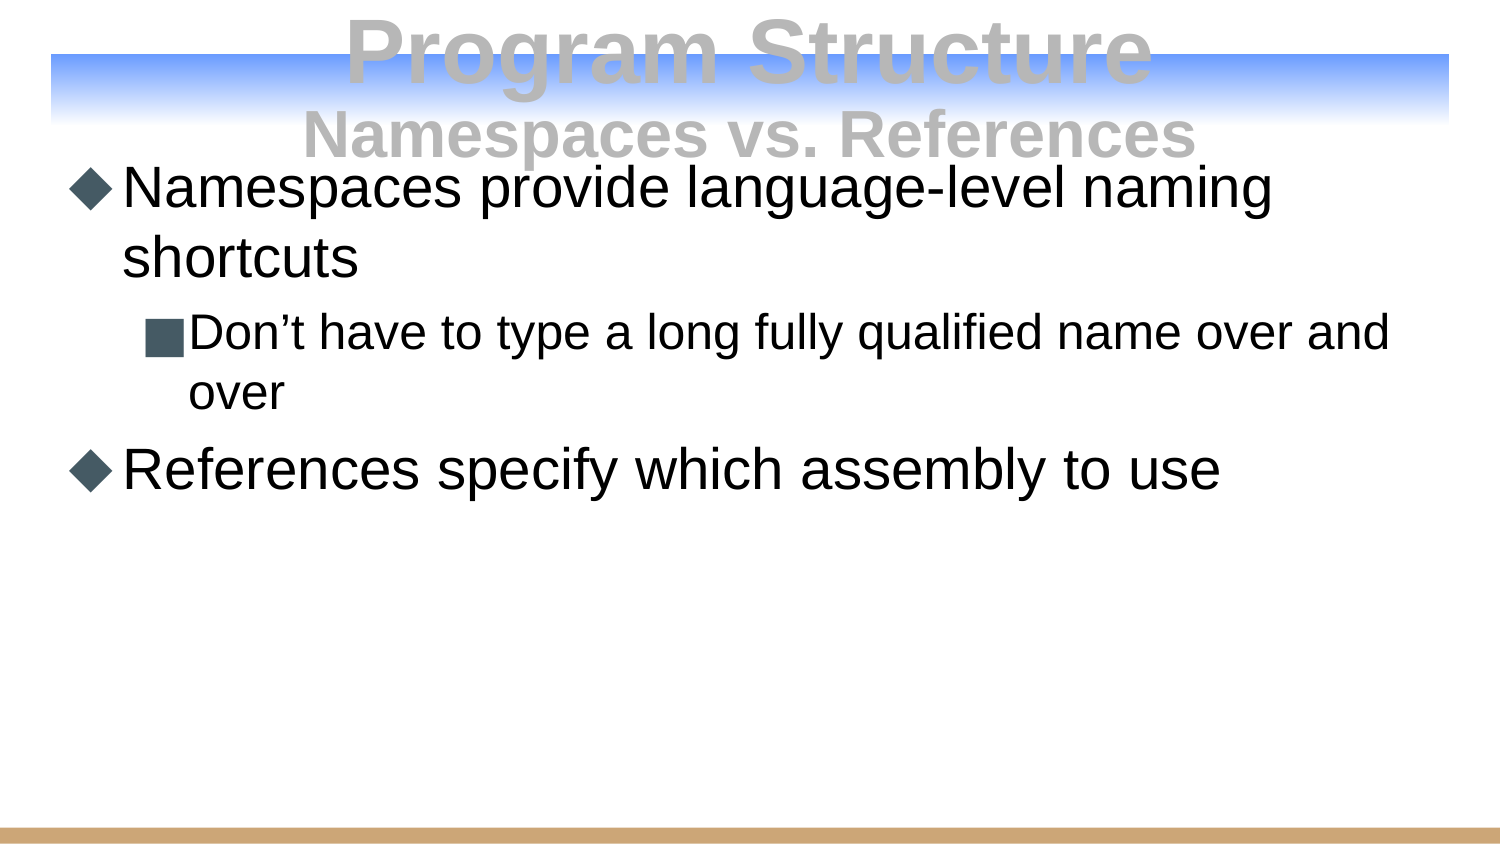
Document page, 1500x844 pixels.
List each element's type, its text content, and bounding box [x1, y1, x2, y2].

title Program Structure Namespaces vs. References [51, 54, 1449, 126]
list Namespaces provide language-level naming shortcuts Don’t have to type a long fully qualified name over and over References specify which assembly to use [51, 141, 1449, 563]
